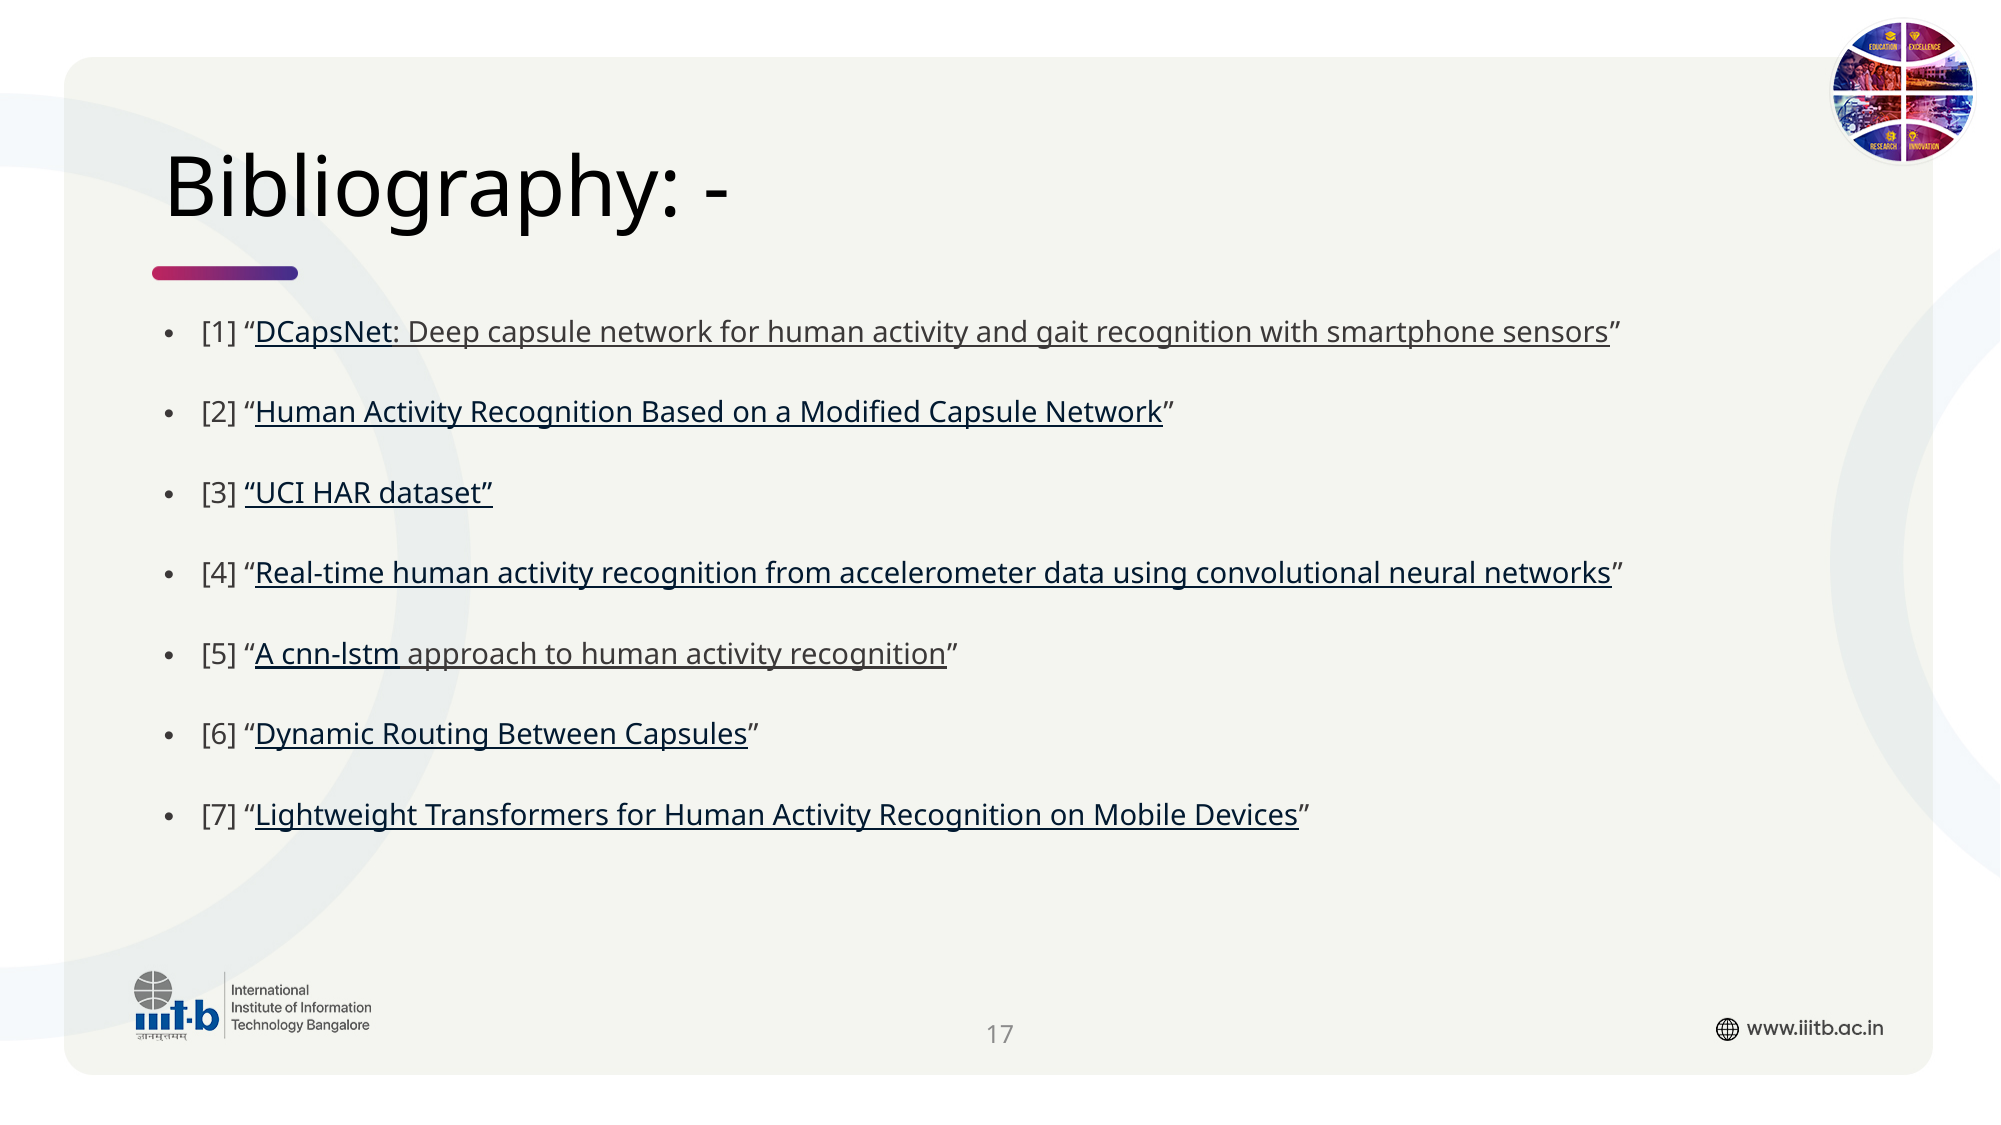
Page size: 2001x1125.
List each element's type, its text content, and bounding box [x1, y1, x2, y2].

picture [0, 4, 2000, 1125]
title Bibliography: - [148, 118, 1874, 261]
slide_number 17 [953, 1005, 1047, 1066]
list [1] “DCapsNet: Deep capsule network for human activity and gait recognition with smartphone sensors” [2] “Human Activity Recognition Based on a Modified Capsule Network” [3] “UCI HAR dataset” [4] “Real-time human activity recognition from accelerometer data using convolutional neural networks” [5] “A cnn-lstm approach to human activity recognition” [6] “Dynamic Routing Between Capsules” [7] “Lightweight Transformers for Human Activity Recognition on Mobile Devices” [148, 286, 1874, 960]
